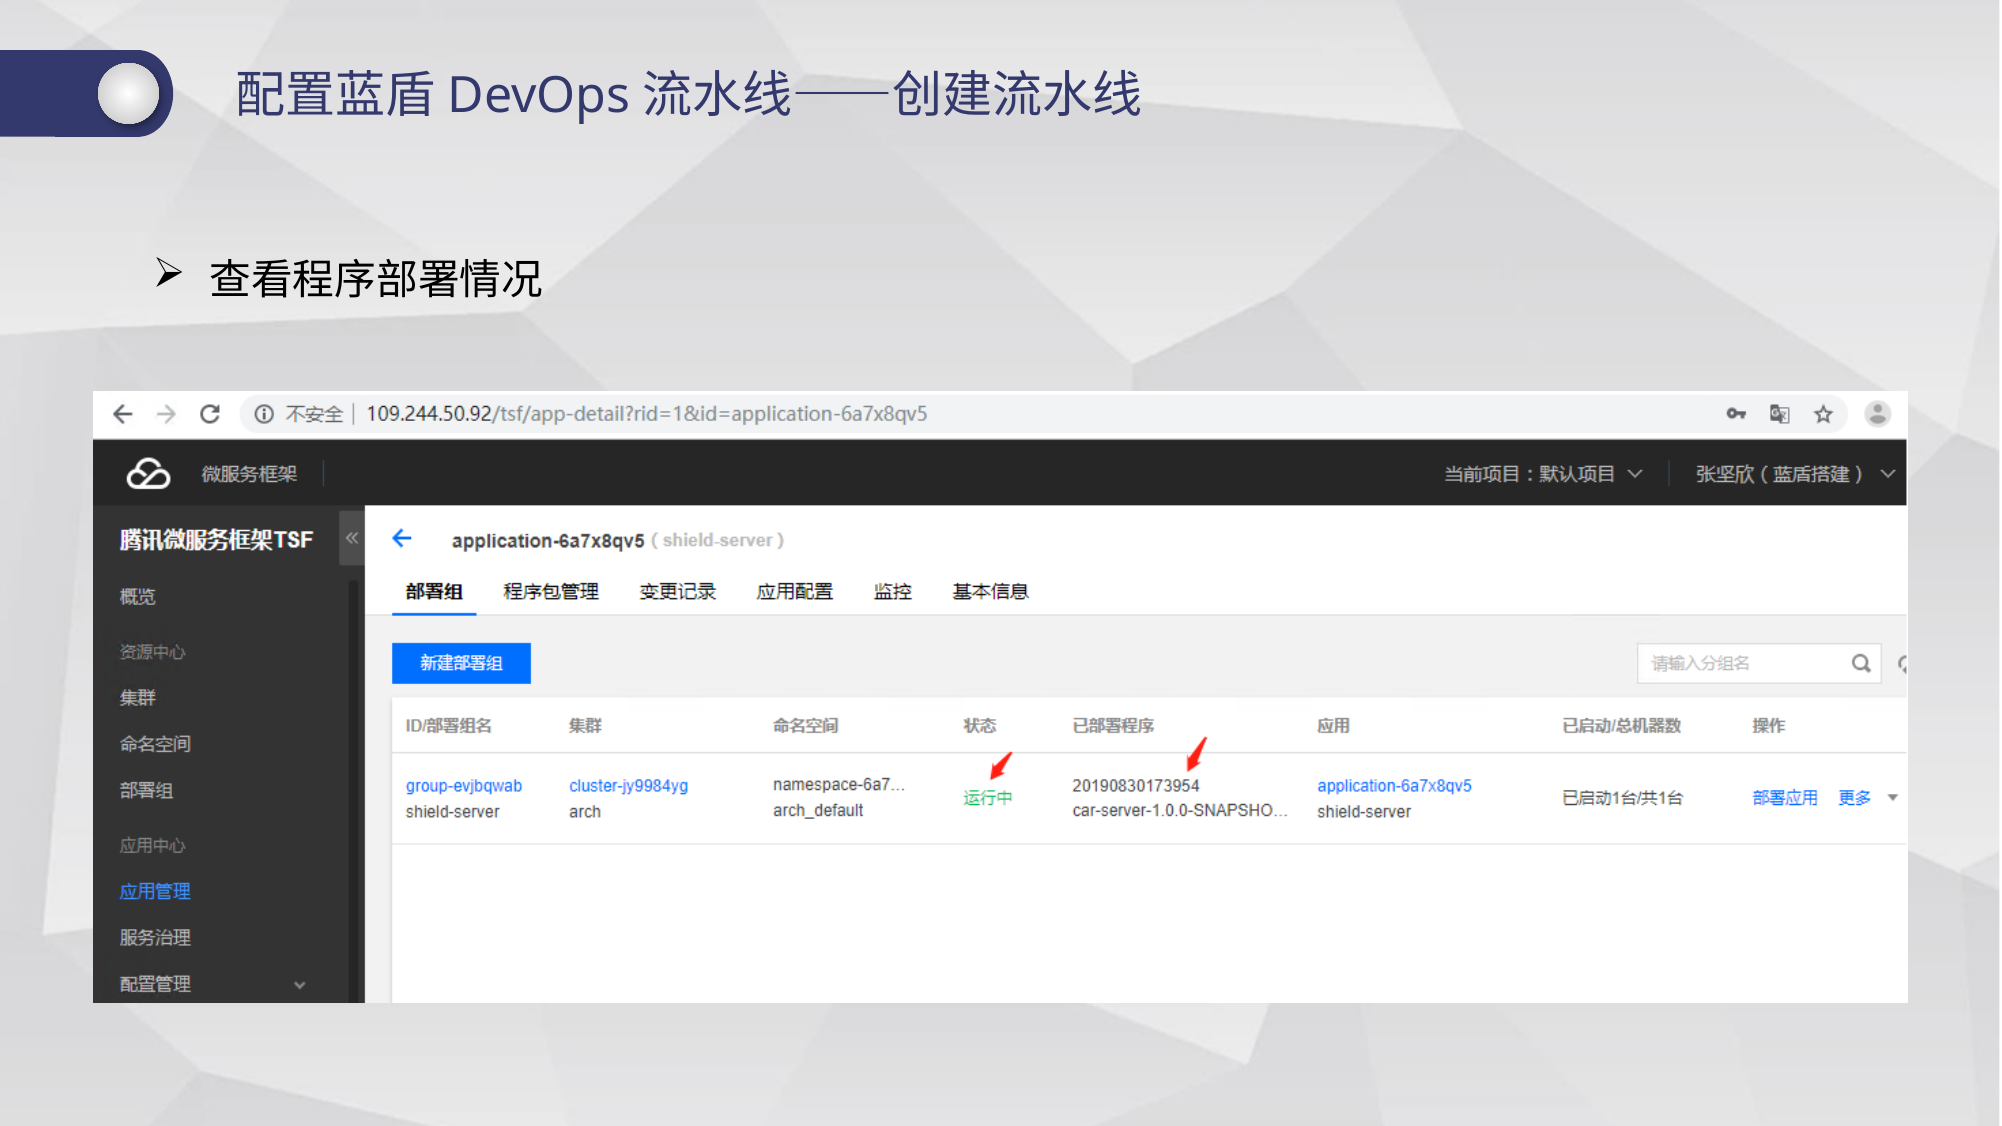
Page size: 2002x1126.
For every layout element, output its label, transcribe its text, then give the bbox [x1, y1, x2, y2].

text_box 配置蓝盾DevOps流水线——创建流水线 [220, 54, 1284, 130]
picture [0, 0, 2000, 1126]
text_box 查看程序部署情况 [138, 220, 1863, 310]
